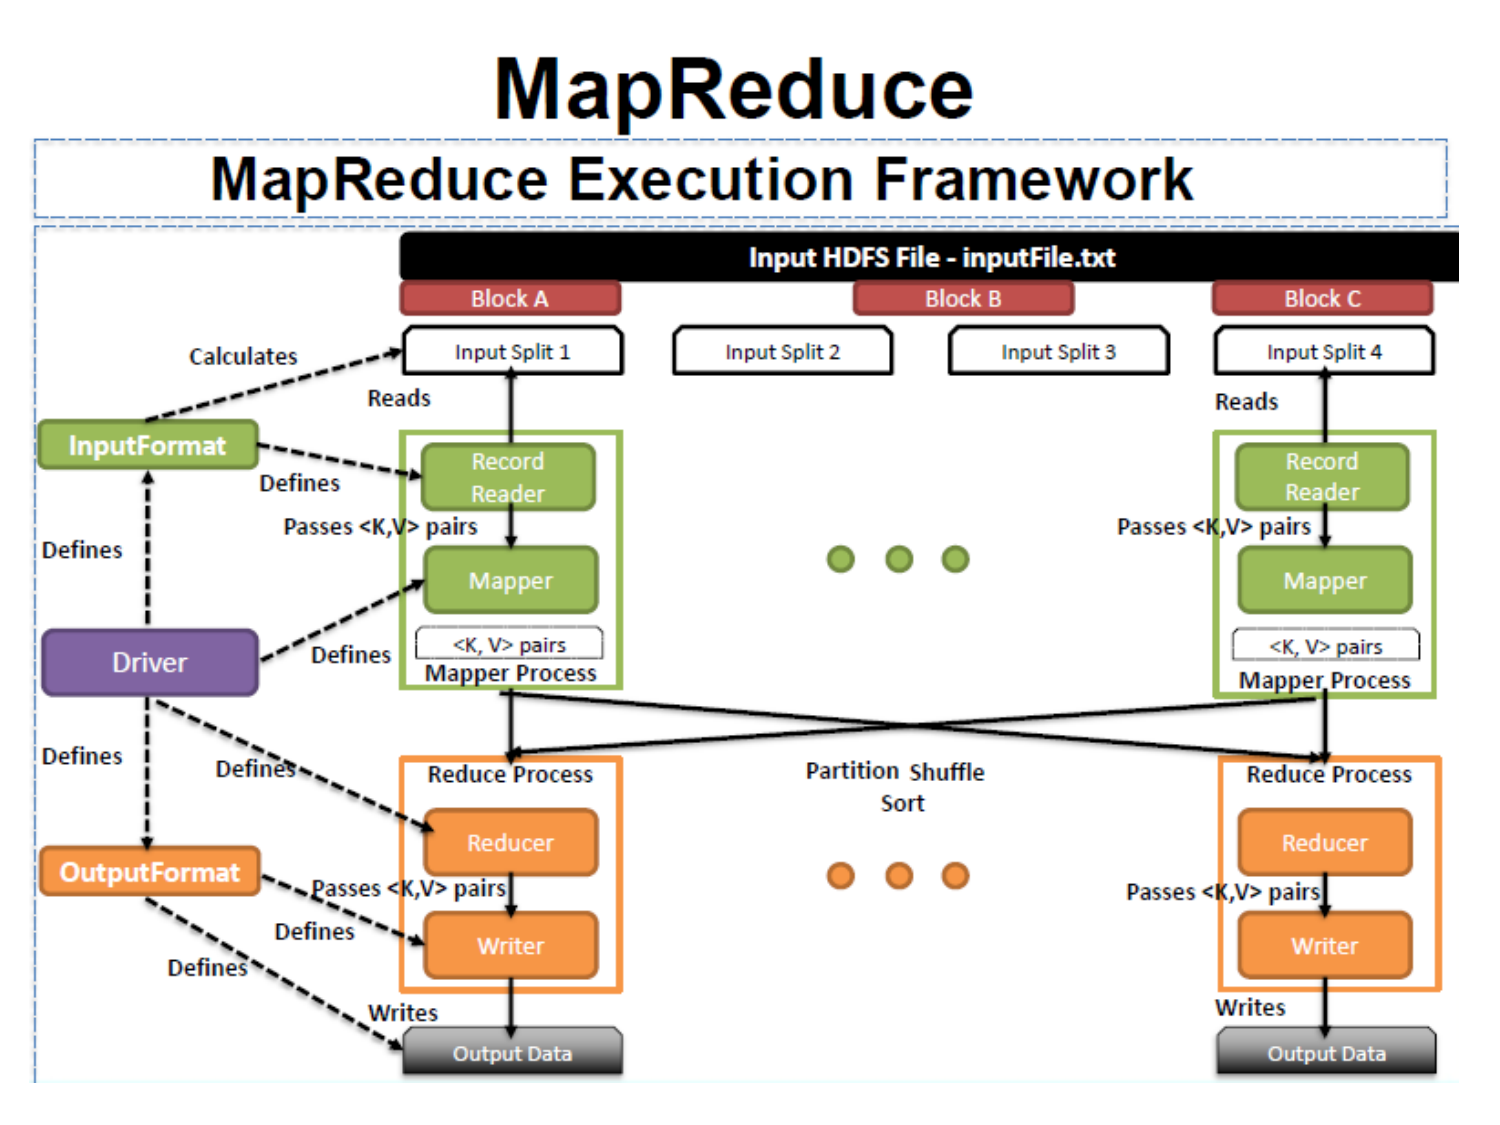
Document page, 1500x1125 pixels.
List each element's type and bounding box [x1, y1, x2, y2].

picture [29, 54, 1459, 1083]
